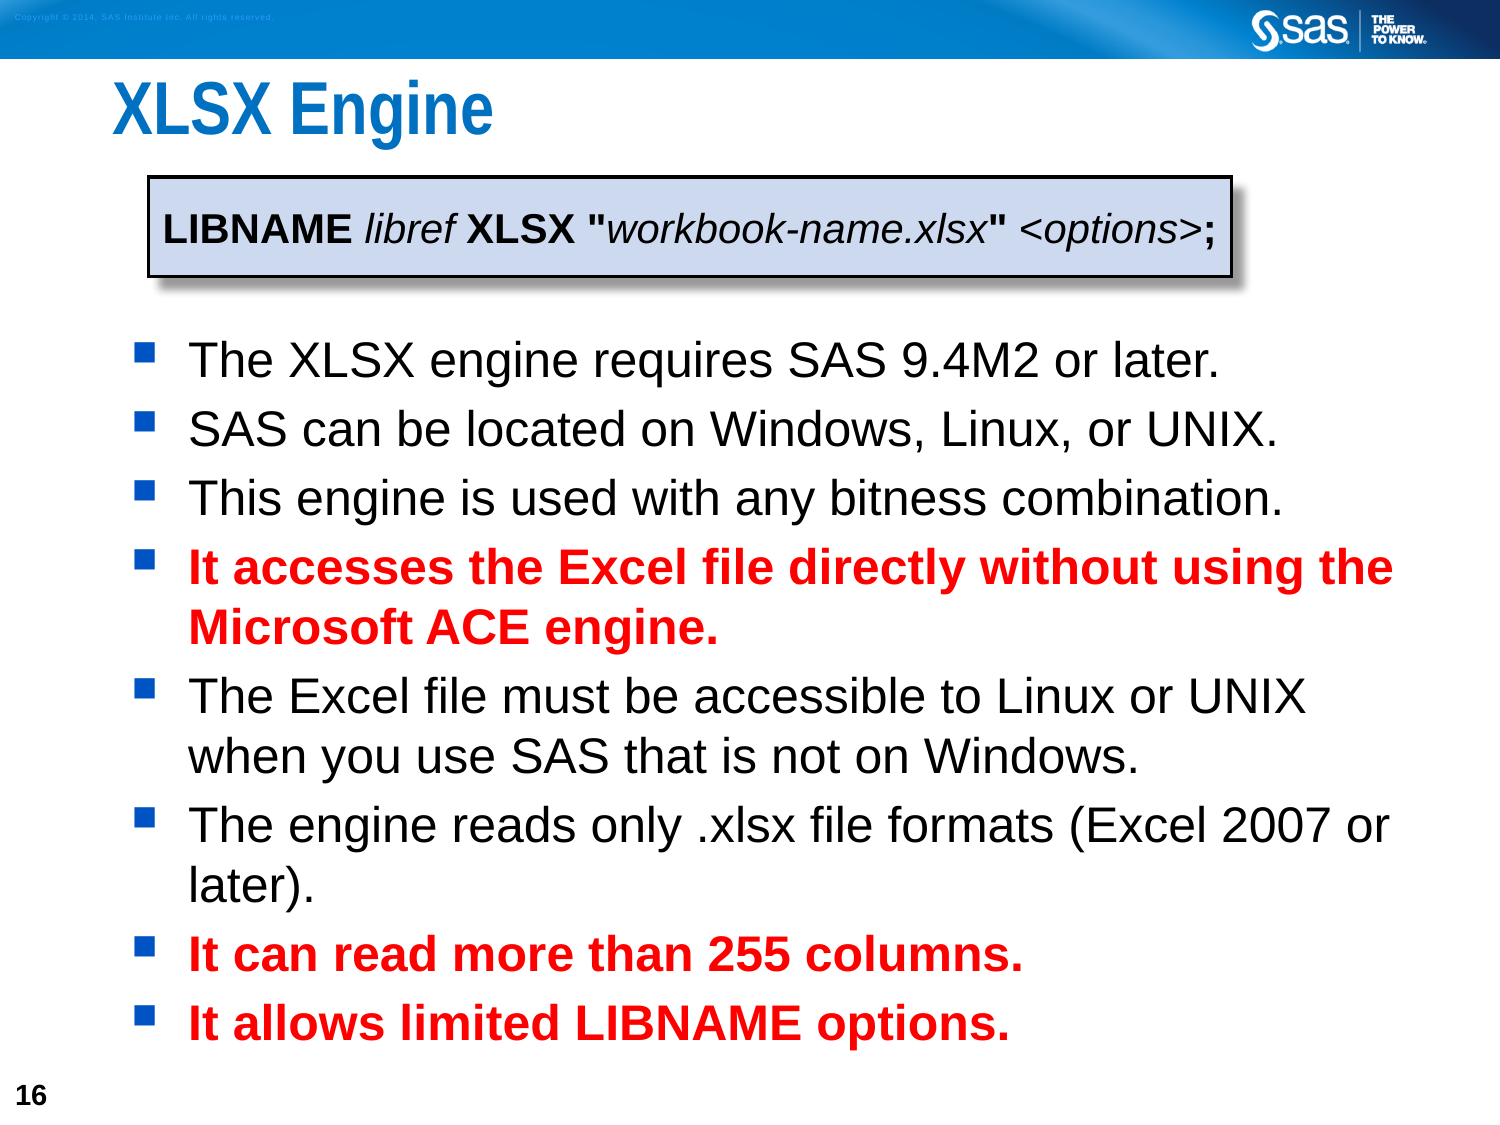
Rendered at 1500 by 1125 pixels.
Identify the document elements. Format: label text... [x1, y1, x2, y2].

list The XLSX engine requires SAS 9.4M2 or later. SAS can be located on Windows, Linux, or UNIX. This engine is used with any bitness combination. It accesses the Excel file directly without using the Microsoft ACE engine. The Excel file must be accessible to Linux or UNIX when you use SAS that is not on Windows. The engine reads only .xlsx file formats (Excel 2007 or later). It can read more than 255 columns. It allows limited LIBNAME options. [112, 176, 1400, 1050]
text_box LIBNAME libref XLSX "workbook-name.xlsx" <options>; [148, 176, 1232, 277]
picture [0, 0, 1500, 59]
title XLSX Engine [112, 75, 1500, 188]
